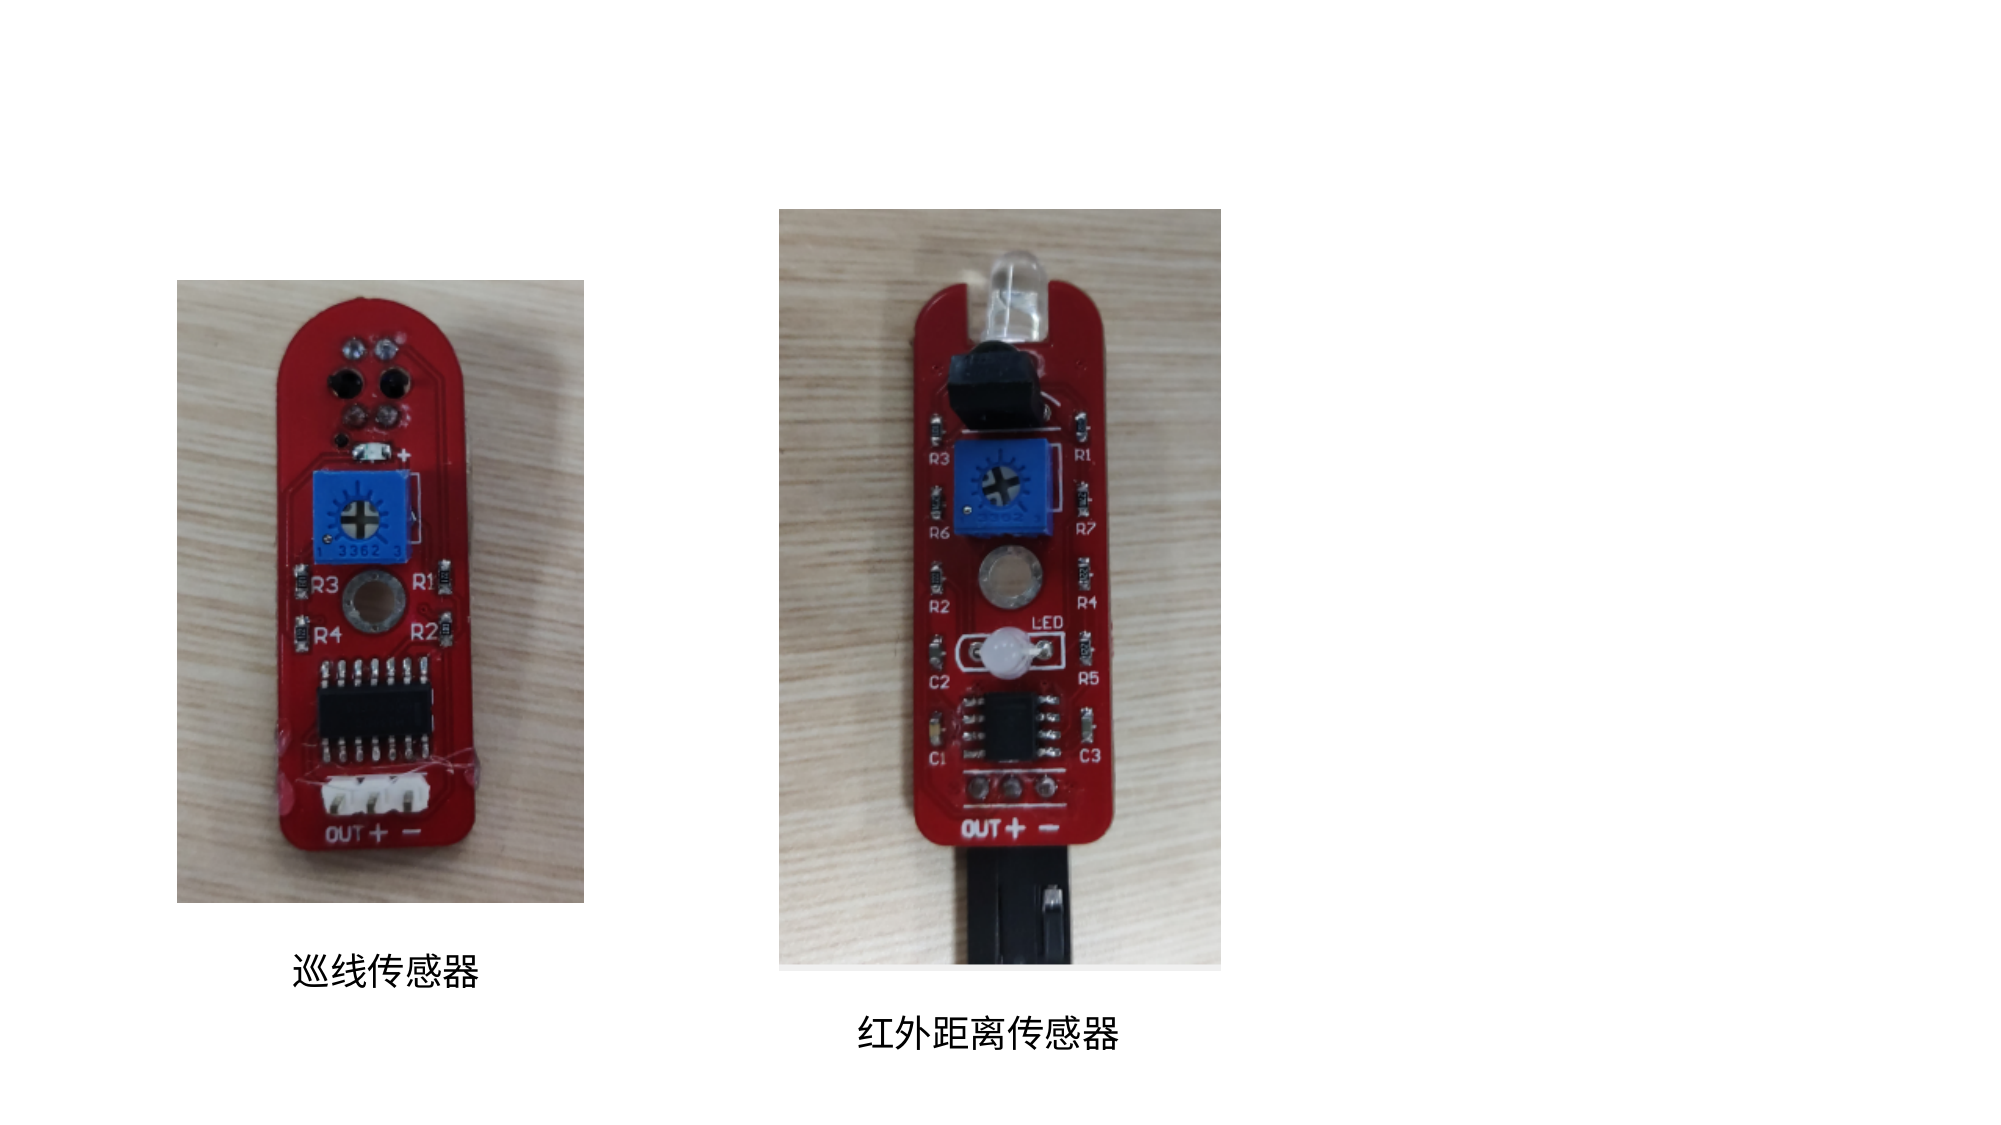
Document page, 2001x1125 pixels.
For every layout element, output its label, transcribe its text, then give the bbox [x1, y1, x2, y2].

picture [177, 280, 584, 903]
text_box 巡线传感器 [177, 940, 596, 1001]
text_box 红外距离传感器 [779, 1002, 1198, 1063]
picture [779, 209, 1221, 972]
